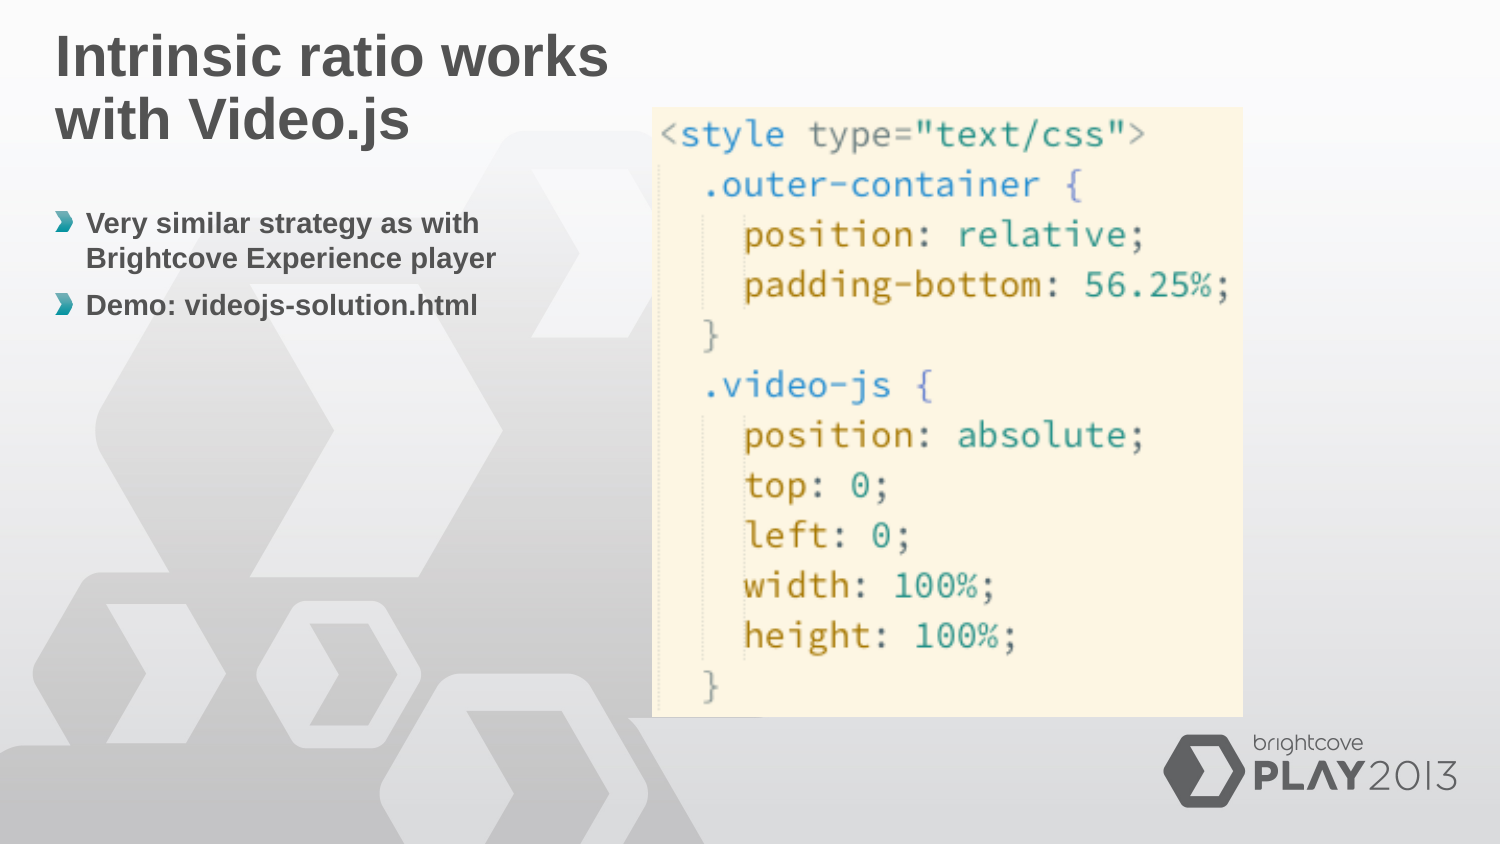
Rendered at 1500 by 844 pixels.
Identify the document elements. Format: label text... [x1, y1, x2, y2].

picture [0, 0, 1500, 844]
title Intrinsic ratio works with Video.js [40, 0, 1149, 160]
list Very similar strategy as with Brightcove Experience player Demo: videojs-solution.html [40, 196, 1442, 734]
